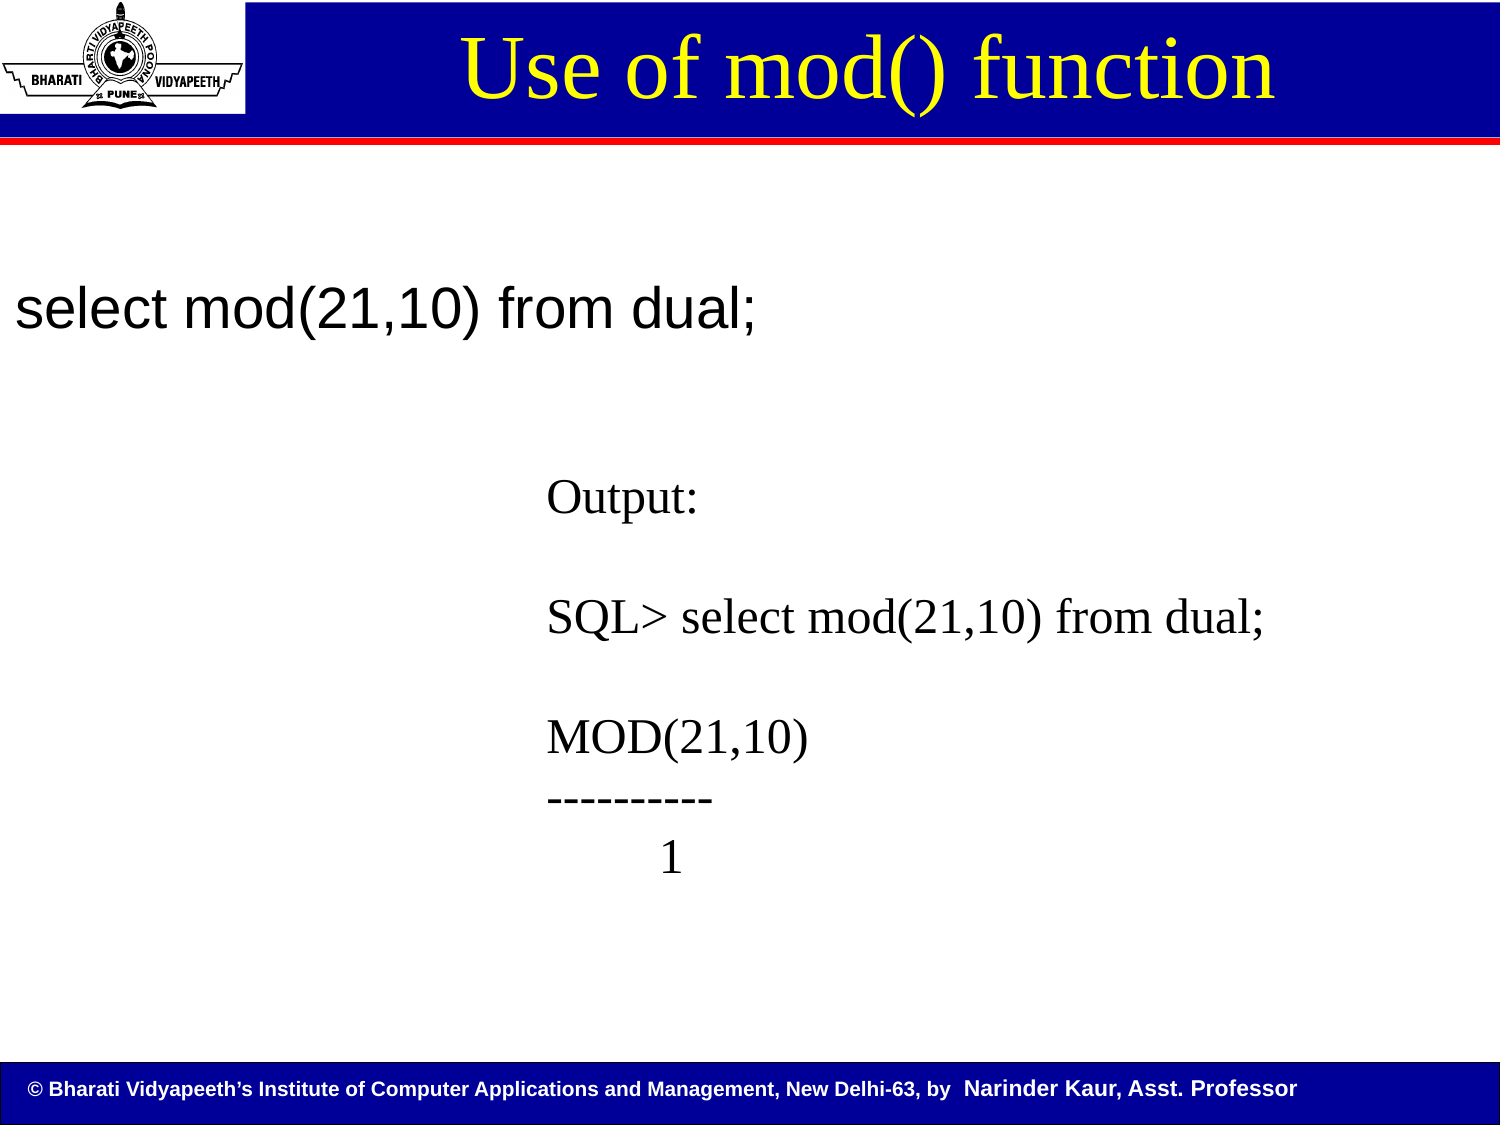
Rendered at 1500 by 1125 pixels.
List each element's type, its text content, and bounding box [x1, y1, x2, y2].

list select mod(21,10) from dual; [0, 262, 1351, 391]
text_box Output: SQL> select mod(21,10) from dual; MOD(21,10) ---------- 1 [531, 456, 1418, 891]
title Use of mod() function [237, 0, 1500, 138]
picture [2, 2, 237, 109]
